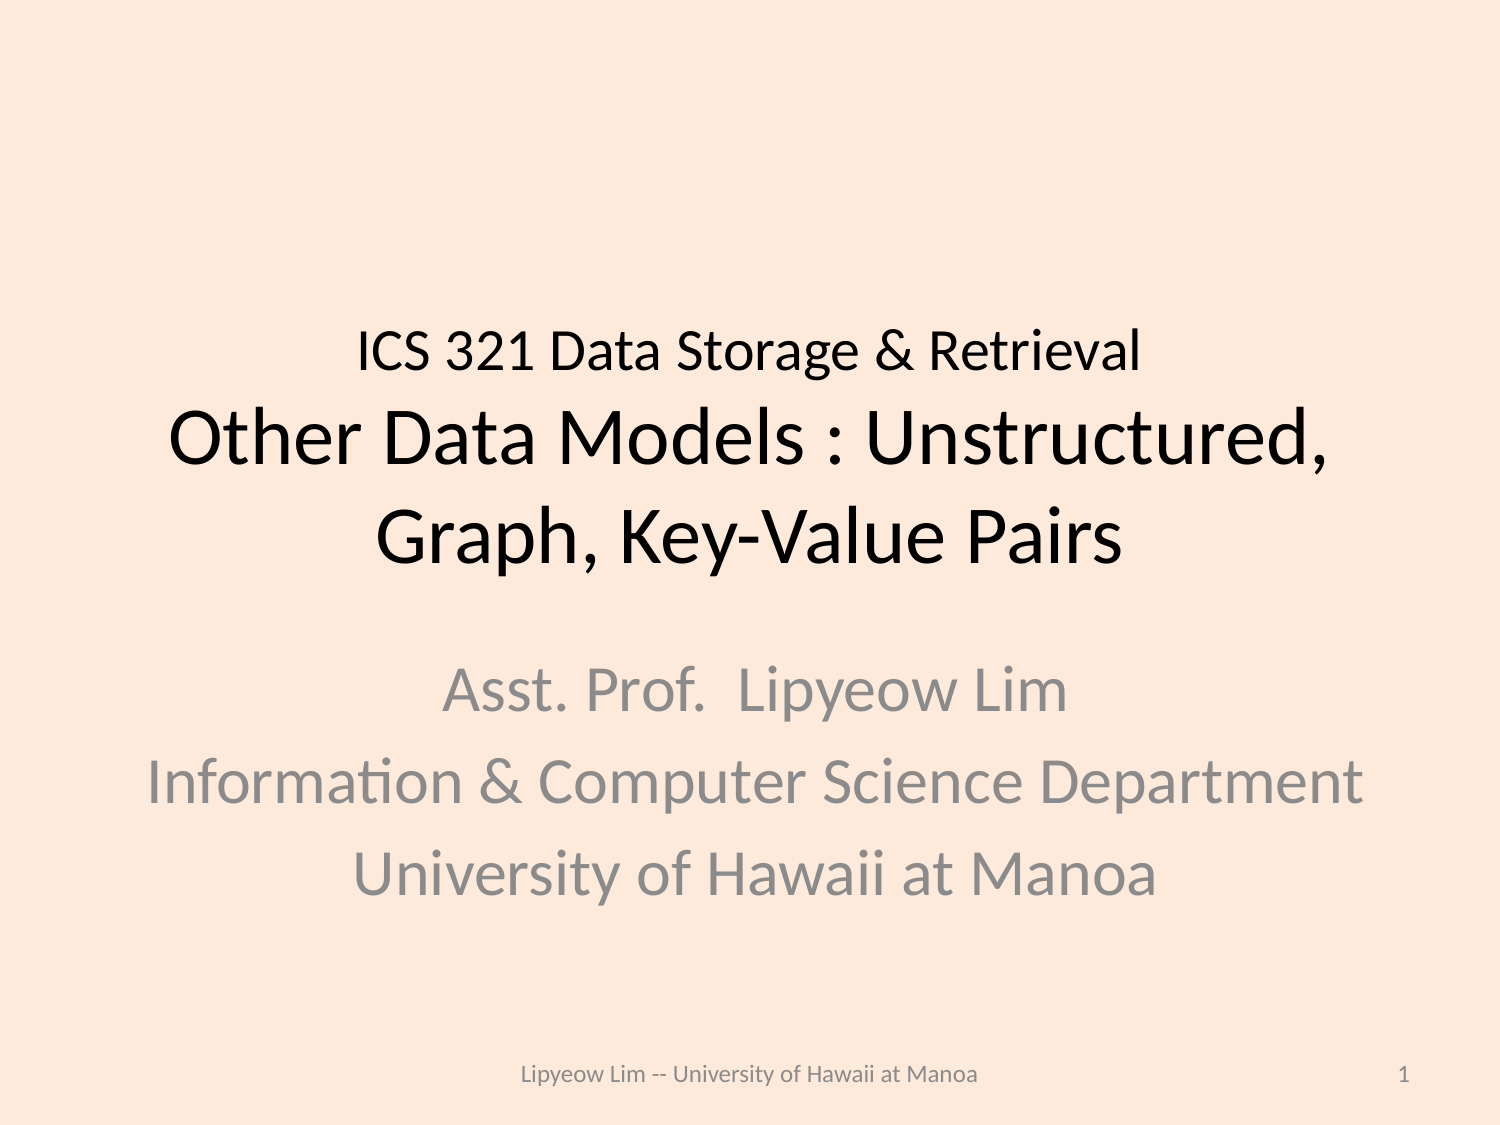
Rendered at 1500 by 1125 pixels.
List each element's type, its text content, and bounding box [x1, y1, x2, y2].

footer Lipyeow Lim -- University of Hawaii at Manoa [437, 1042, 1063, 1103]
subtitle Asst. Prof. Lipyeow Lim Information & Computer Science Department University of Hawaii at Manoa [124, 637, 1388, 926]
title ICS 321 Data Storage & Retrieval Other Data Models : Unstructured, Graph, Key-Value Pairs [112, 299, 1388, 591]
slide_number 1 [1074, 1042, 1425, 1103]
